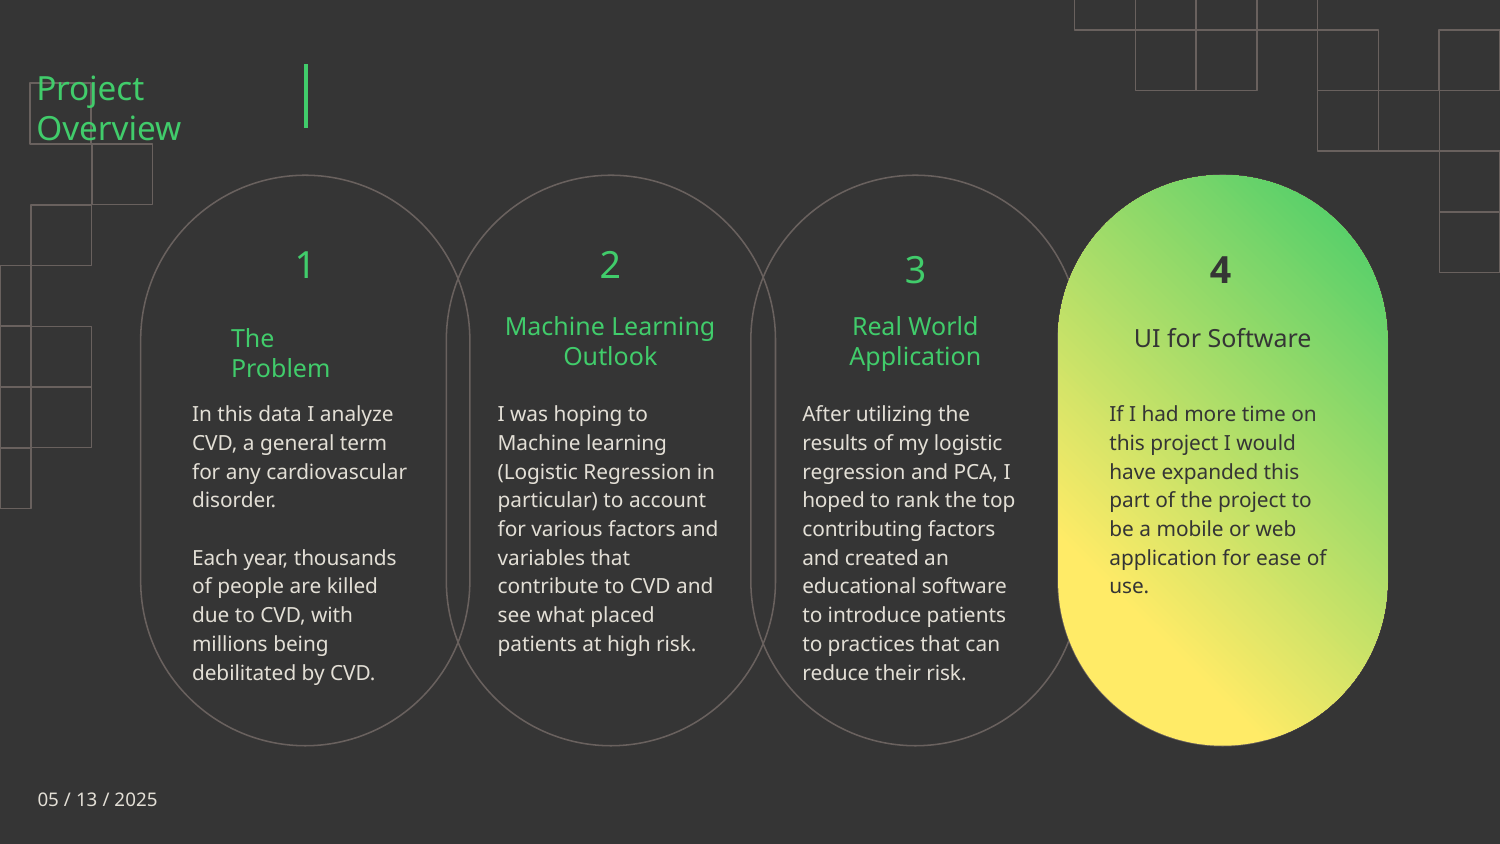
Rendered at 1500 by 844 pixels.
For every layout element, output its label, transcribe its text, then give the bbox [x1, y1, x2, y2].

subtitle Real World Application [787, 295, 1044, 370]
subtitle The Problem [216, 308, 395, 382]
title 05 / 13 / 2025 [37, 783, 356, 815]
text_box [750, 175, 1069, 746]
title 1 [266, 226, 345, 290]
subtitle Machine Learning Outlook [482, 295, 739, 370]
subtitle In this data I analyze CVD, a general term for any cardiovascular disorder. Each year, thousands of people are killed due to CVD, with millions being debilitated by CVD. [176, 382, 434, 653]
title 2 [571, 226, 650, 290]
title 4 [1181, 231, 1260, 296]
subtitle If I had more time on this project I would have expanded this part of the project to be a mobile or web application for ease of use. [1094, 383, 1352, 653]
subtitle After utilizing the results of my logistic regression and PCA, I hoped to rank the top contributing factors and created an educational software to introduce patients to practices that can reduce their risk. [787, 382, 1044, 653]
text_box [458, 175, 763, 746]
text_box [140, 175, 470, 746]
subtitle UI for Software [1094, 308, 1352, 383]
text_box [1058, 175, 1388, 746]
title Project Overview [6, 52, 306, 138]
title 3 [876, 231, 955, 296]
subtitle I was hoping to Machine learning (Logistic Regression in particular) to account for various factors and variables that contribute to CVD and see what placed patients at high risk. [482, 382, 740, 653]
